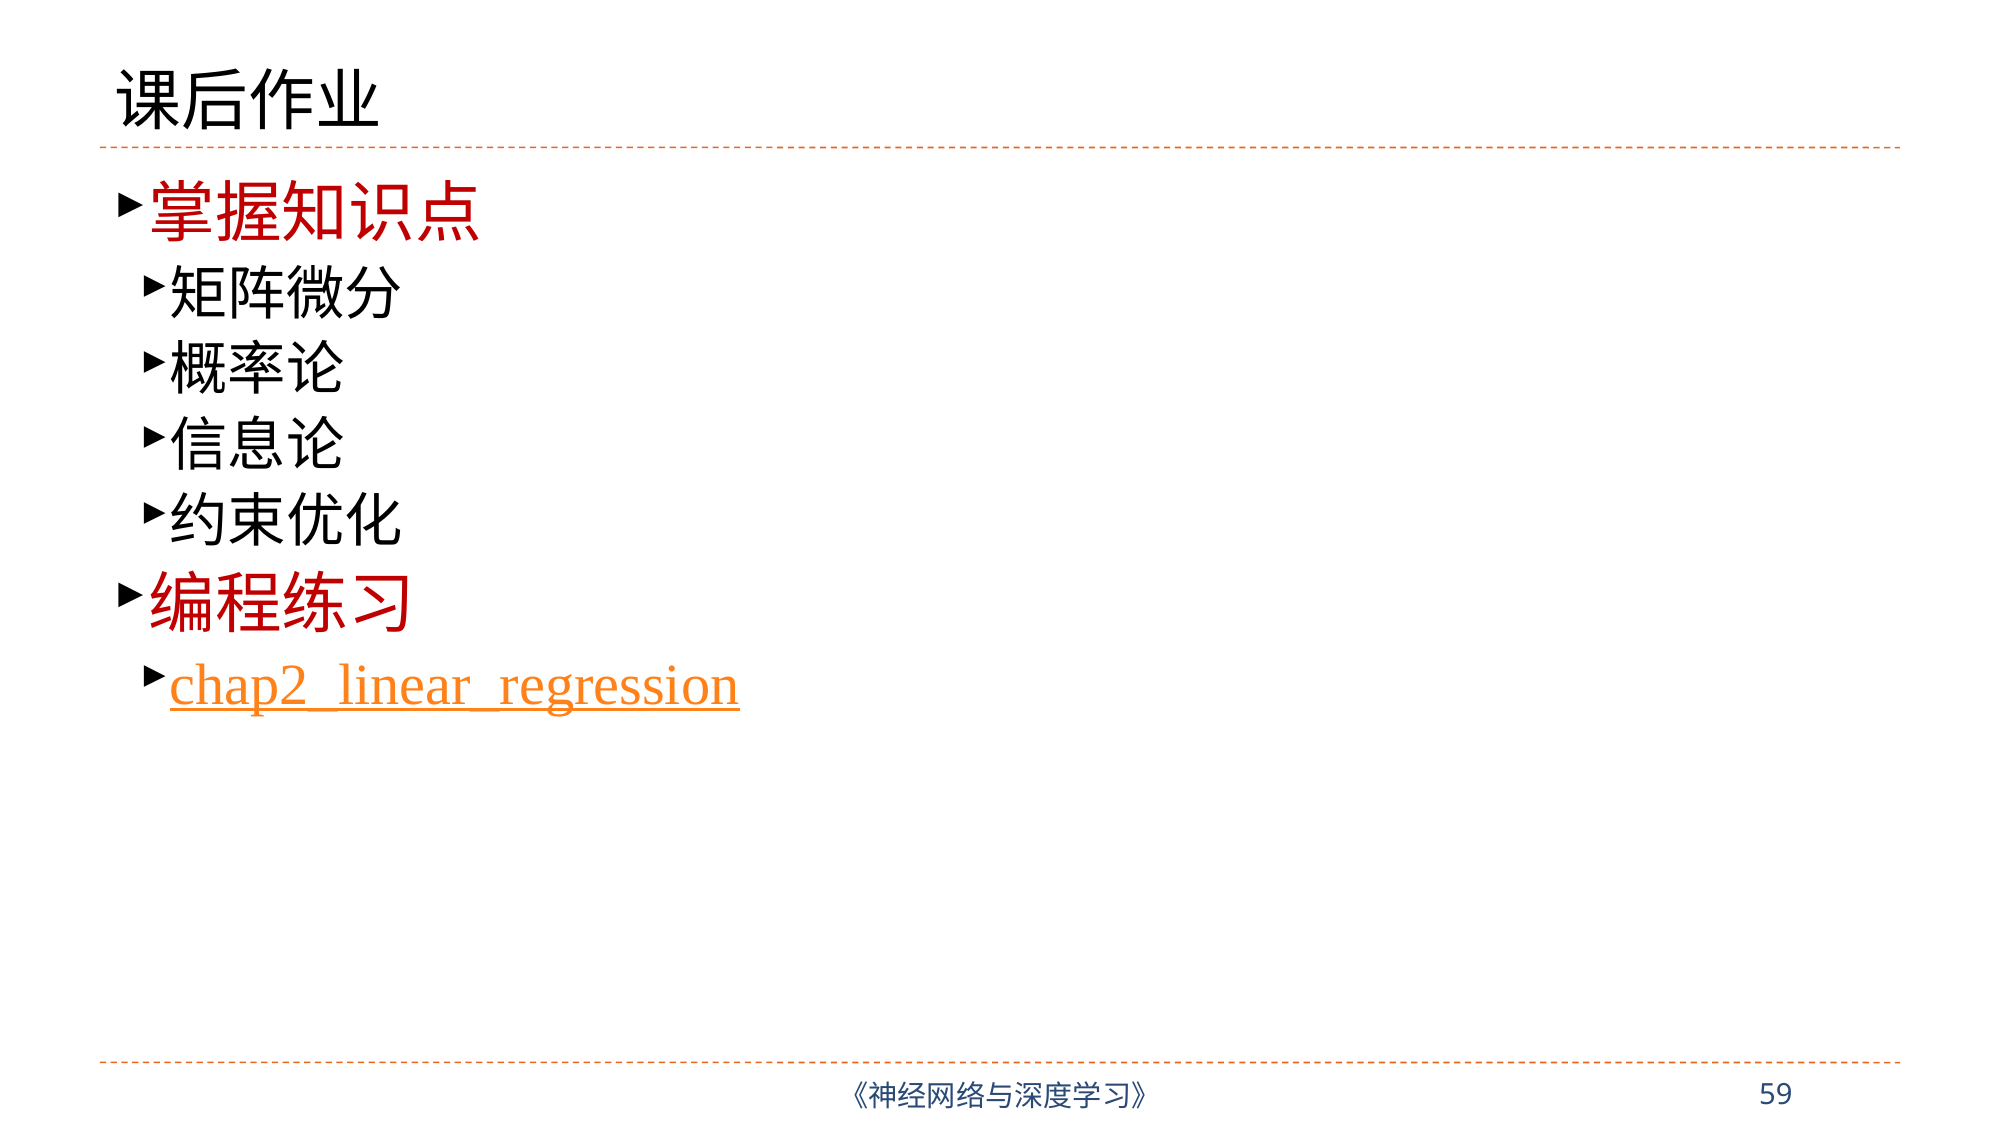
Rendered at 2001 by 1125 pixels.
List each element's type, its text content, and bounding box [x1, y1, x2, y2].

title 课后作业 [99, 24, 1900, 146]
list 掌握知识点 矩阵微分 概率论 信息论 约束优化 编程练习 chap2_linear_regression [99, 162, 1900, 1050]
